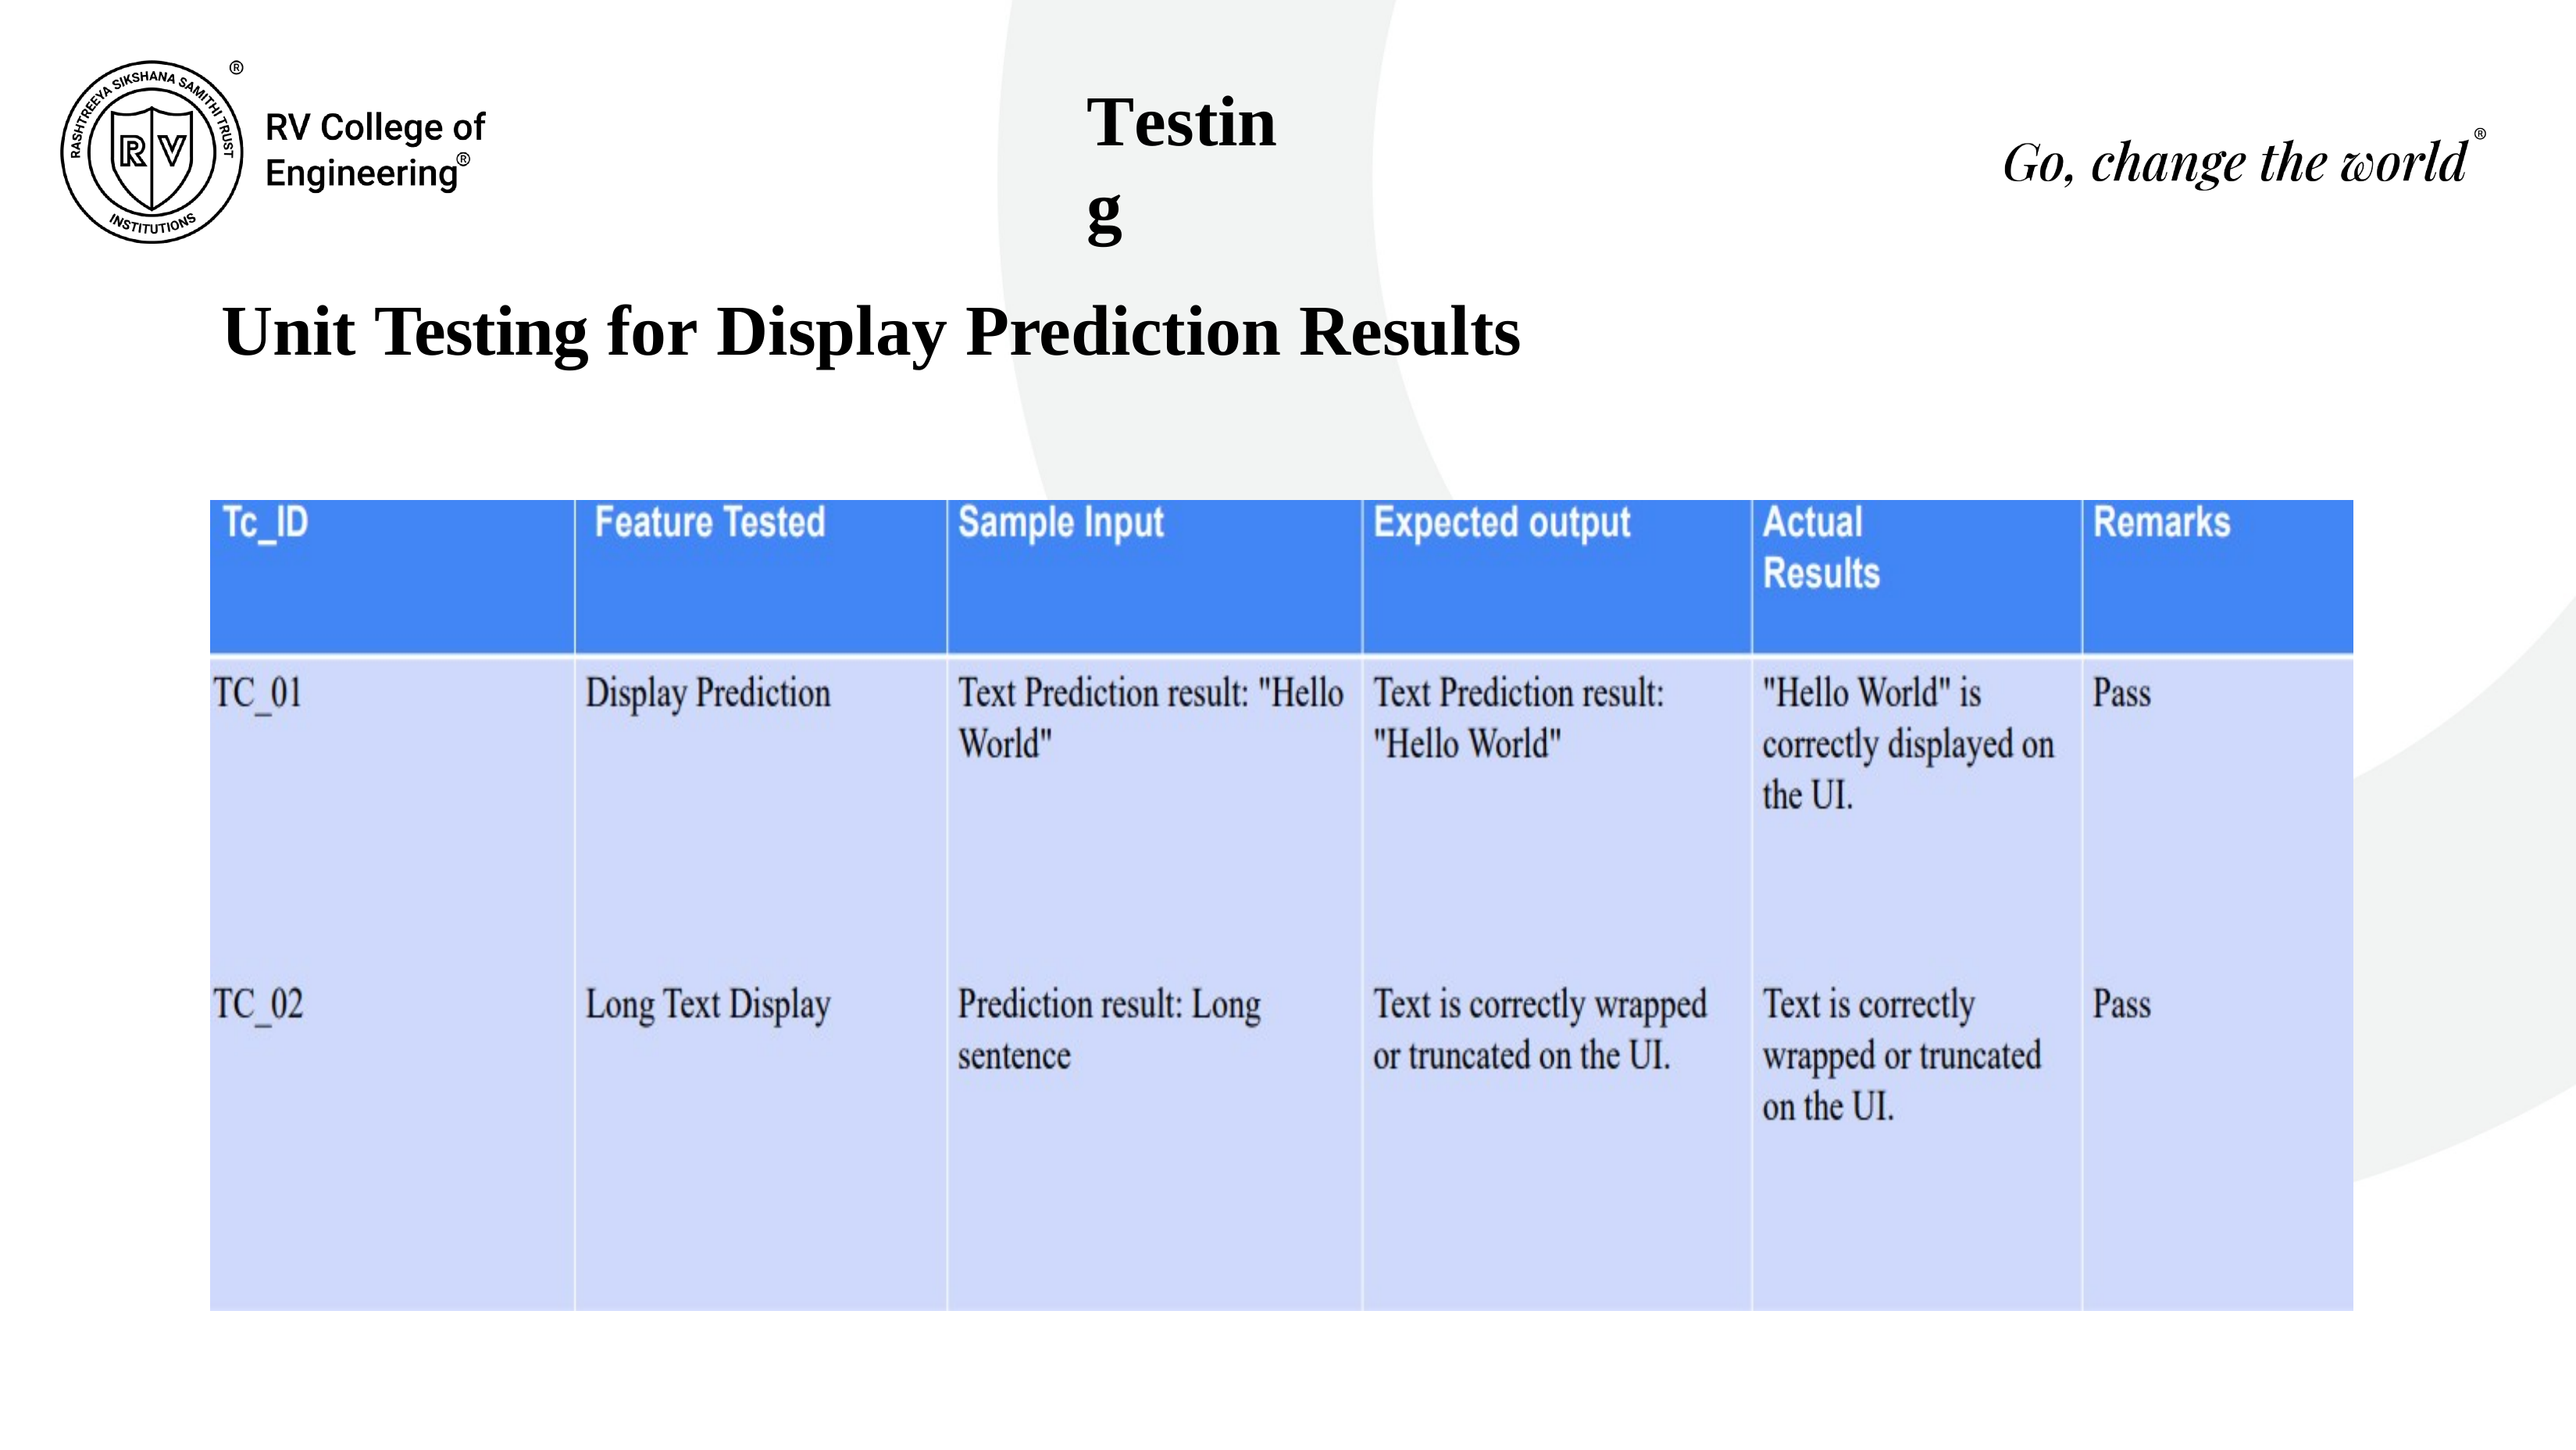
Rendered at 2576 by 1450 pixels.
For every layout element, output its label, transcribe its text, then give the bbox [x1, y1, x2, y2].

text_box Unit Testing for Display Prediction Results [219, 281, 1528, 370]
picture [210, 0, 2576, 1311]
text_box Testing [1085, 72, 1309, 246]
picture [60, 60, 486, 244]
